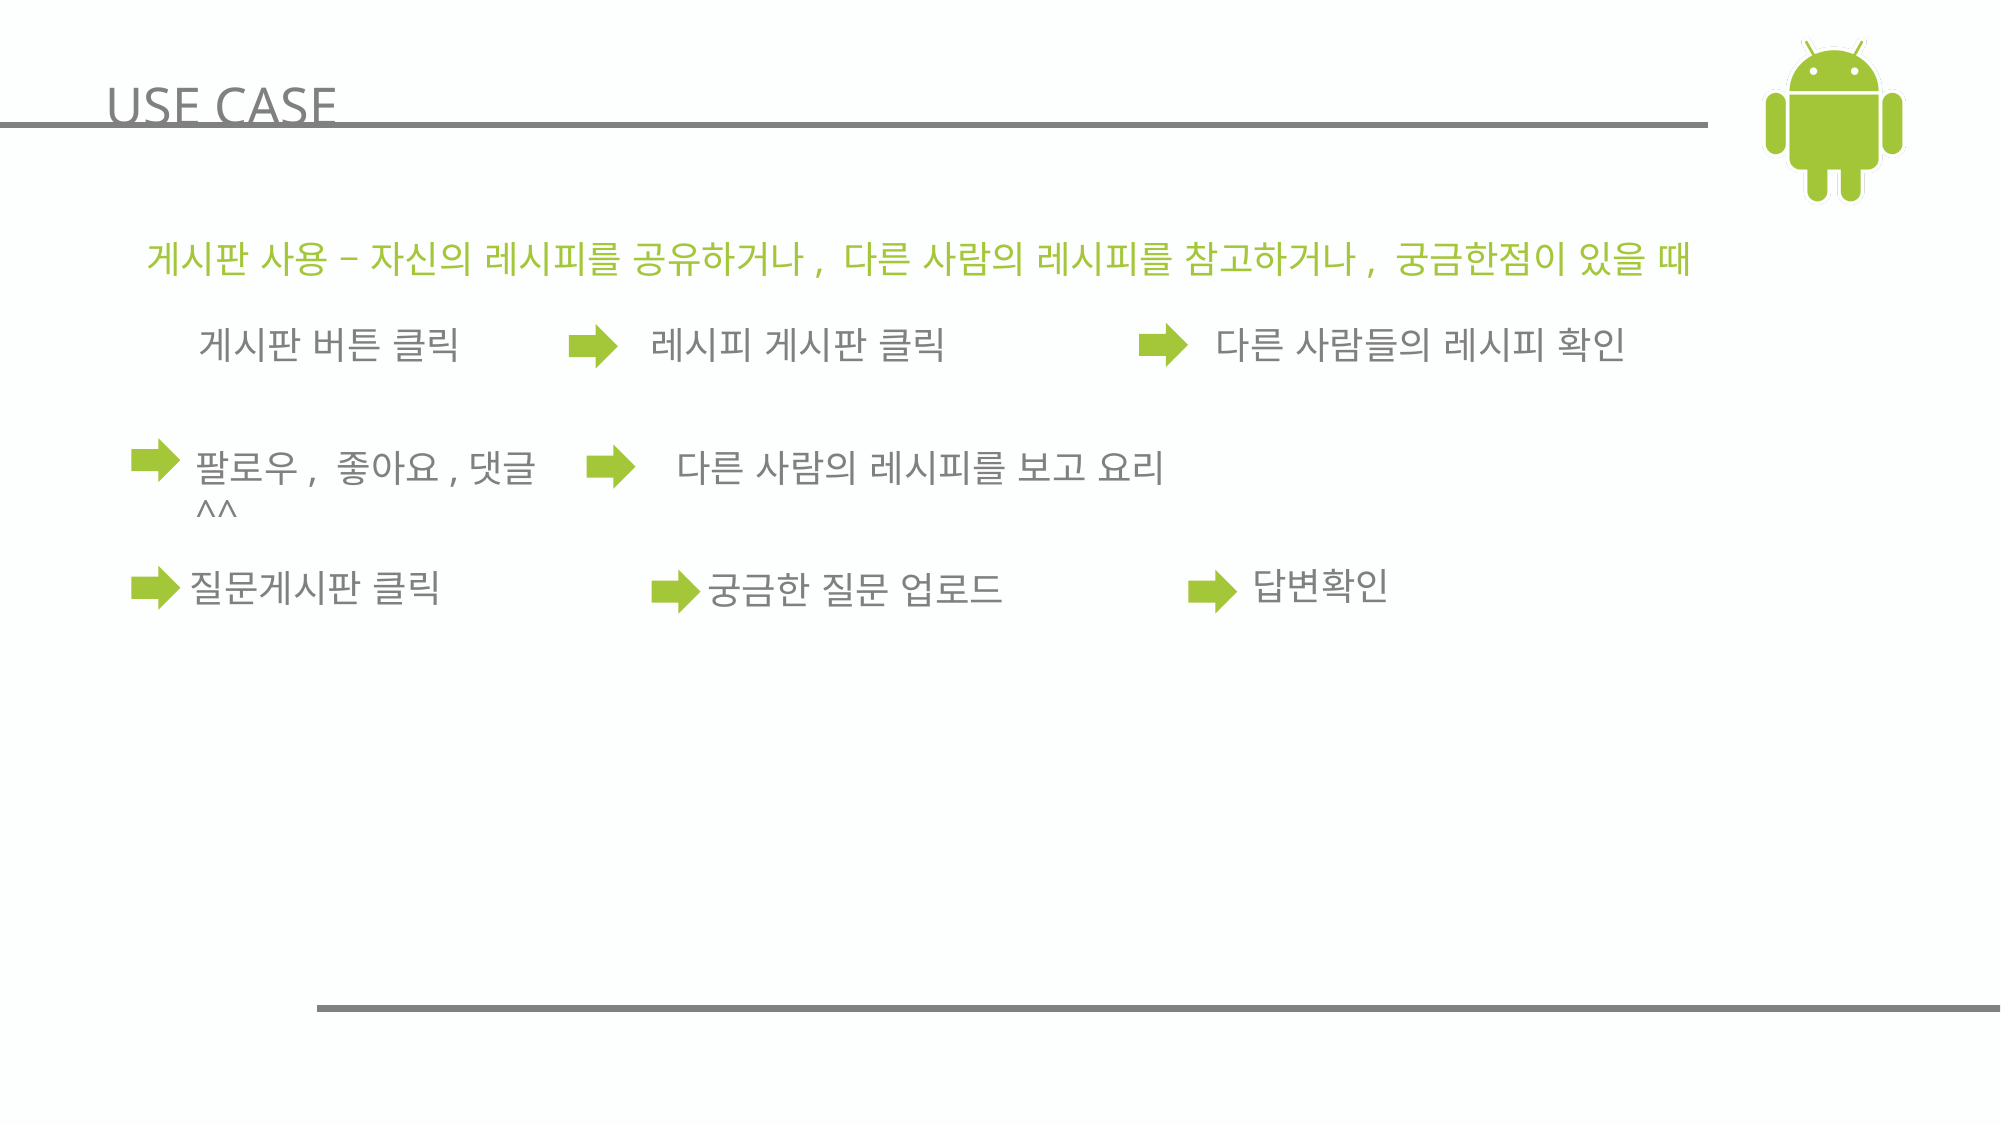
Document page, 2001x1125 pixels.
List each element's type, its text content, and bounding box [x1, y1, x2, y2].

text_box 궁금한 질문 업로드 [692, 559, 1153, 620]
text_box 다른 사람들의 레시피 확인 [1201, 314, 1729, 375]
text_box [1138, 320, 1190, 370]
text_box 질문게시판 클릭 [175, 558, 636, 618]
picture [1762, 37, 1906, 205]
text_box 게시판 사용 – 자신의 레시피를 공유하거나, 다른 사람의 레시피를 참고하거나, 궁금한점이 있을 때 [131, 228, 1776, 289]
text_box [585, 442, 637, 492]
text_box 다른 사람의 레시피를 보고 요리 [661, 437, 1188, 497]
text_box [567, 321, 620, 371]
text_box 답변확인 [1237, 555, 1541, 616]
text_box [130, 563, 182, 613]
text_box USE CASE [90, 65, 482, 143]
text_box 팔로우, 좋아요,댓글^^ [180, 437, 561, 542]
text_box 레시피 게시판 클릭 [635, 314, 1003, 375]
text_box [650, 567, 702, 617]
text_box 게시판 버튼 클릭 [184, 314, 576, 375]
text_box [1187, 567, 1239, 617]
text_box [130, 435, 182, 485]
